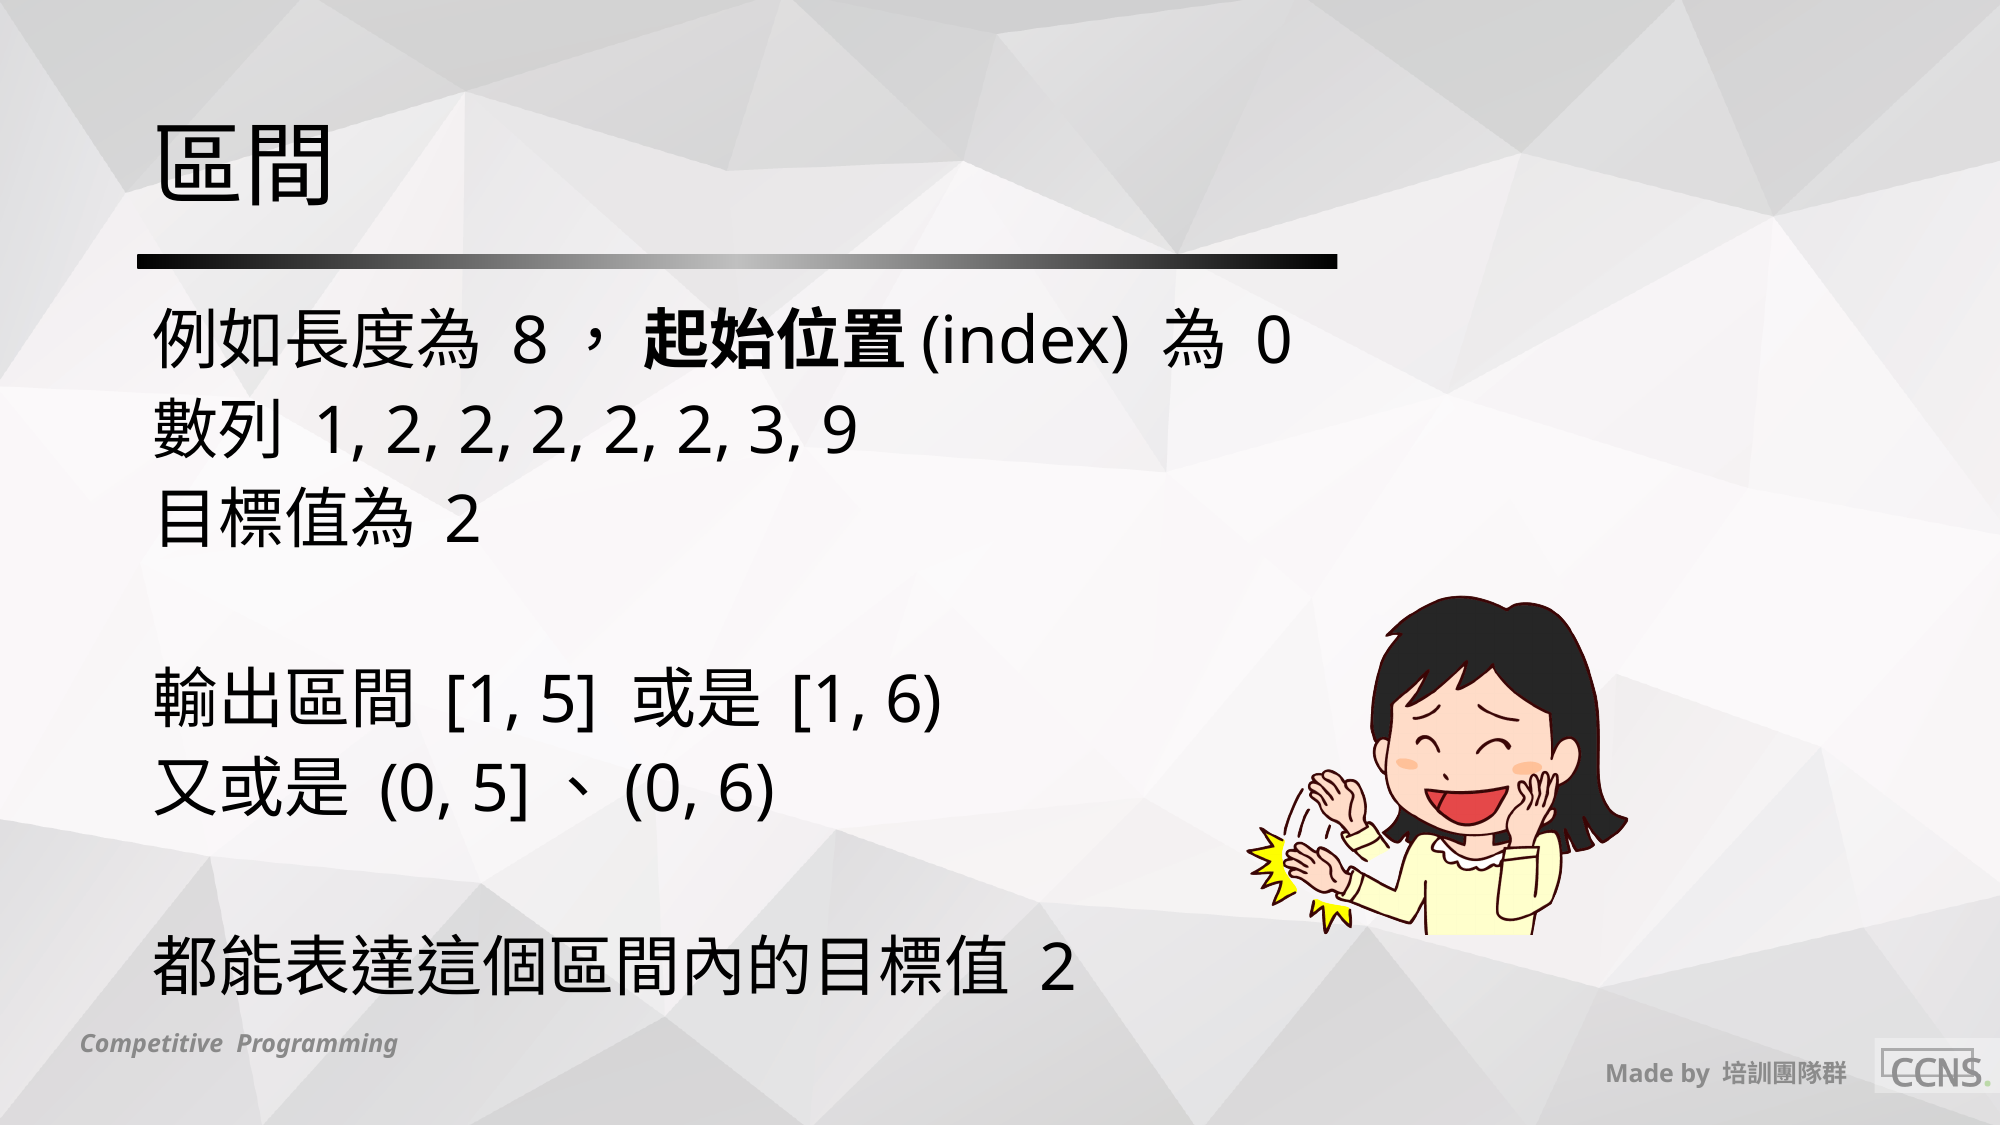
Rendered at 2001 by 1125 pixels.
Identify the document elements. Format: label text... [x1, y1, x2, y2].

picture [0, 0, 2000, 1125]
list 例如長度為 8， 起始位置(index) 為 0 數列 1, 2, 2, 2, 2, 2, 3, 9 目標值為 2 輸出區間 [1, 5] 或是 [1, 6) 又或是 (0, 5]、(0, 6) 都能表達這個區間內的目標值 2 [137, 299, 1863, 1014]
title 區間 [137, 59, 1863, 278]
